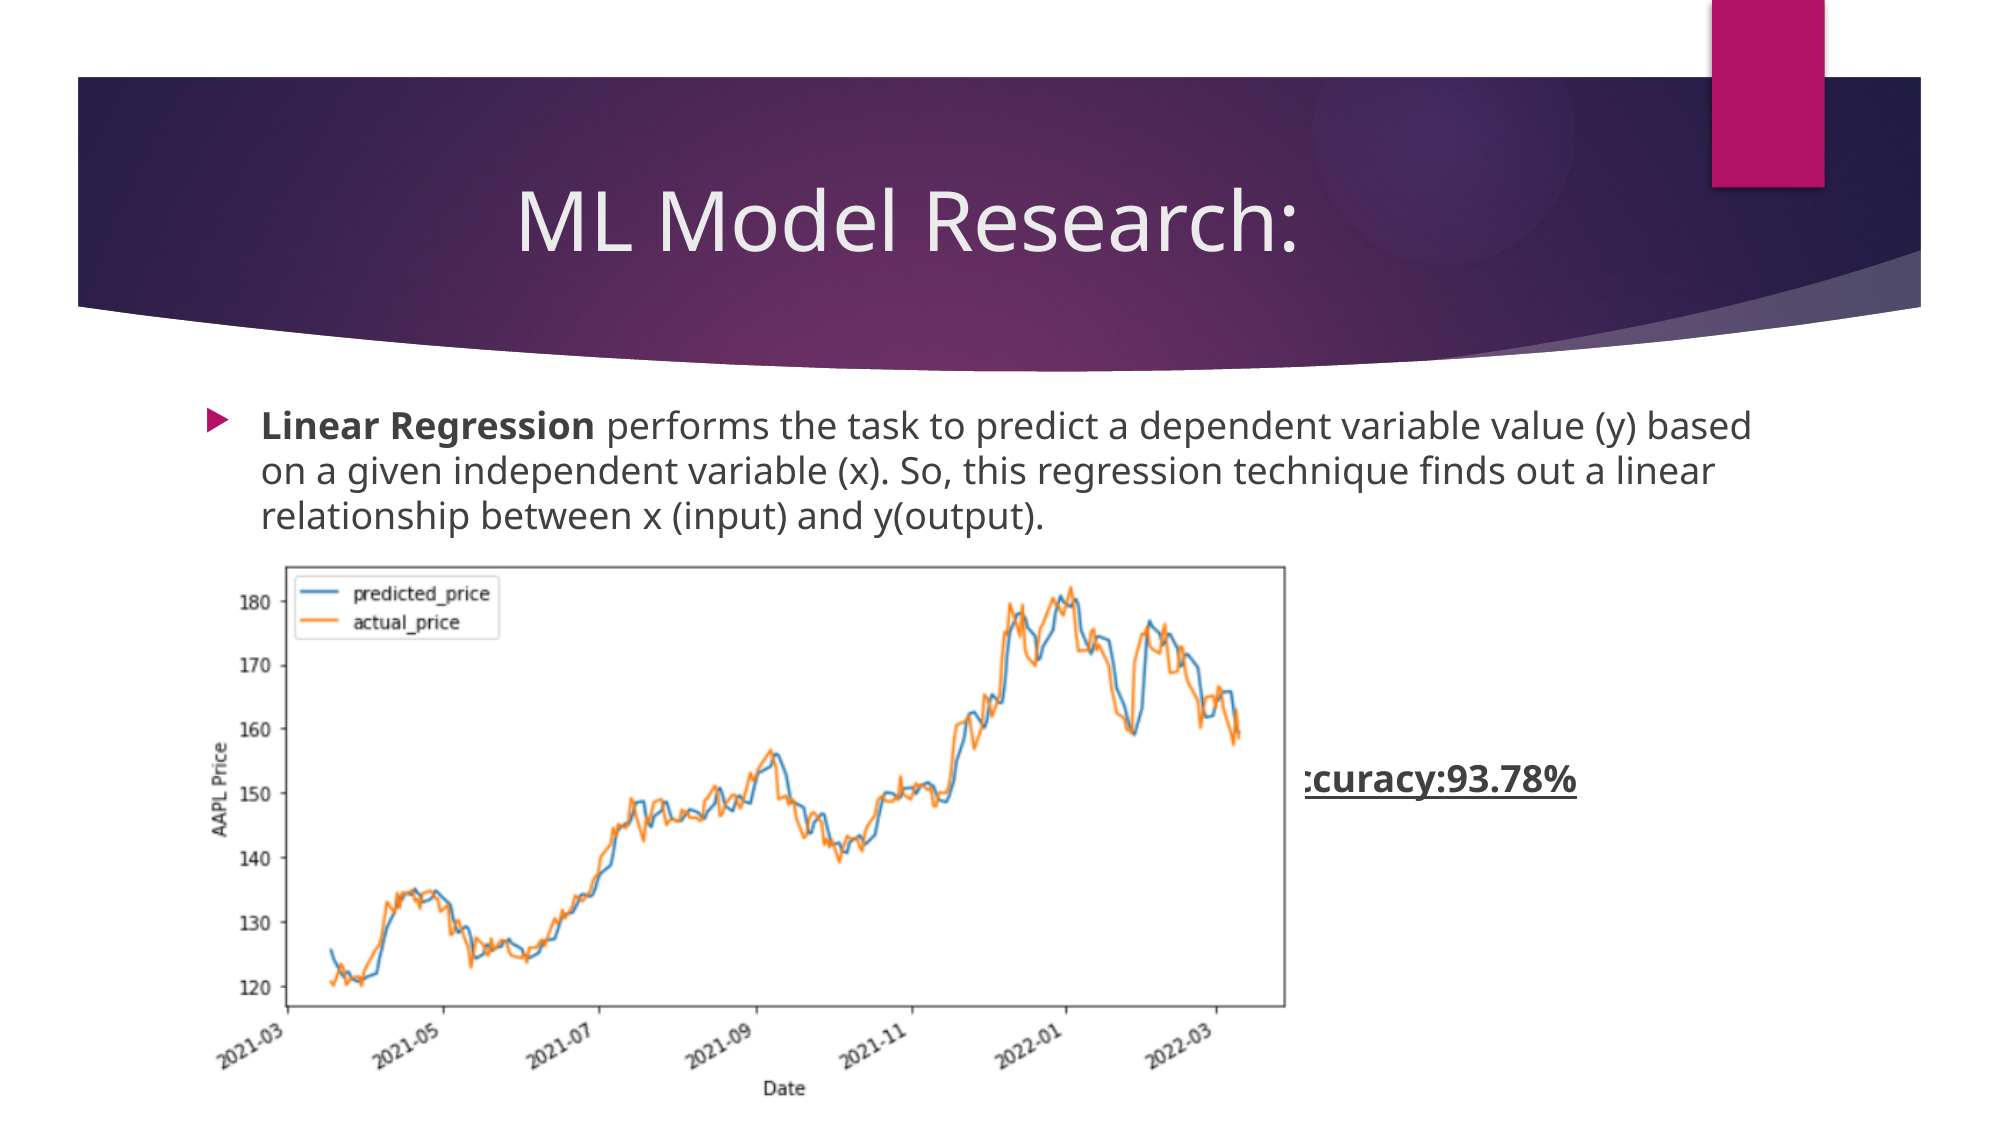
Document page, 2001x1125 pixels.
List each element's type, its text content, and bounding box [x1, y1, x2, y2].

list Linear Regression performs the task to predict a dependent variable value (y) based on a given independent variable (x). So, this regression technique finds out a linear relationship between x (input) and y(output). Accuracy:93.78% [189, 394, 1807, 1040]
title ML Model Research: [189, 159, 1627, 276]
picture [189, 553, 1305, 1105]
